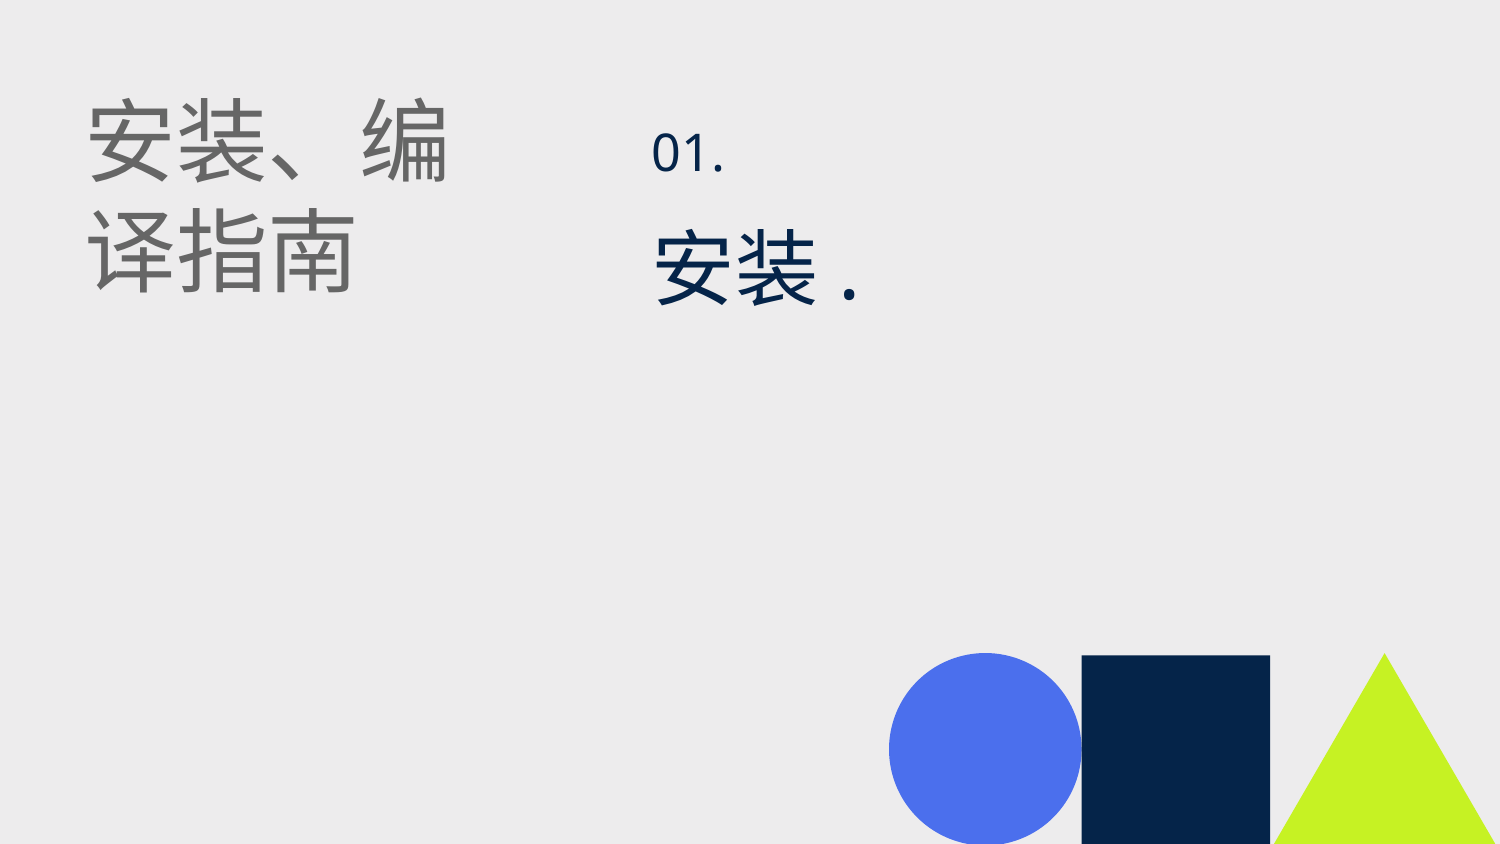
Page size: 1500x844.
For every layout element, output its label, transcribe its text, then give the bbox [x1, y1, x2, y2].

text_box [1081, 655, 1271, 844]
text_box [651, 119, 1102, 317]
text_box [1274, 653, 1496, 844]
text_box 安装、编译指南 [84, 83, 535, 304]
text_box [889, 653, 1081, 844]
